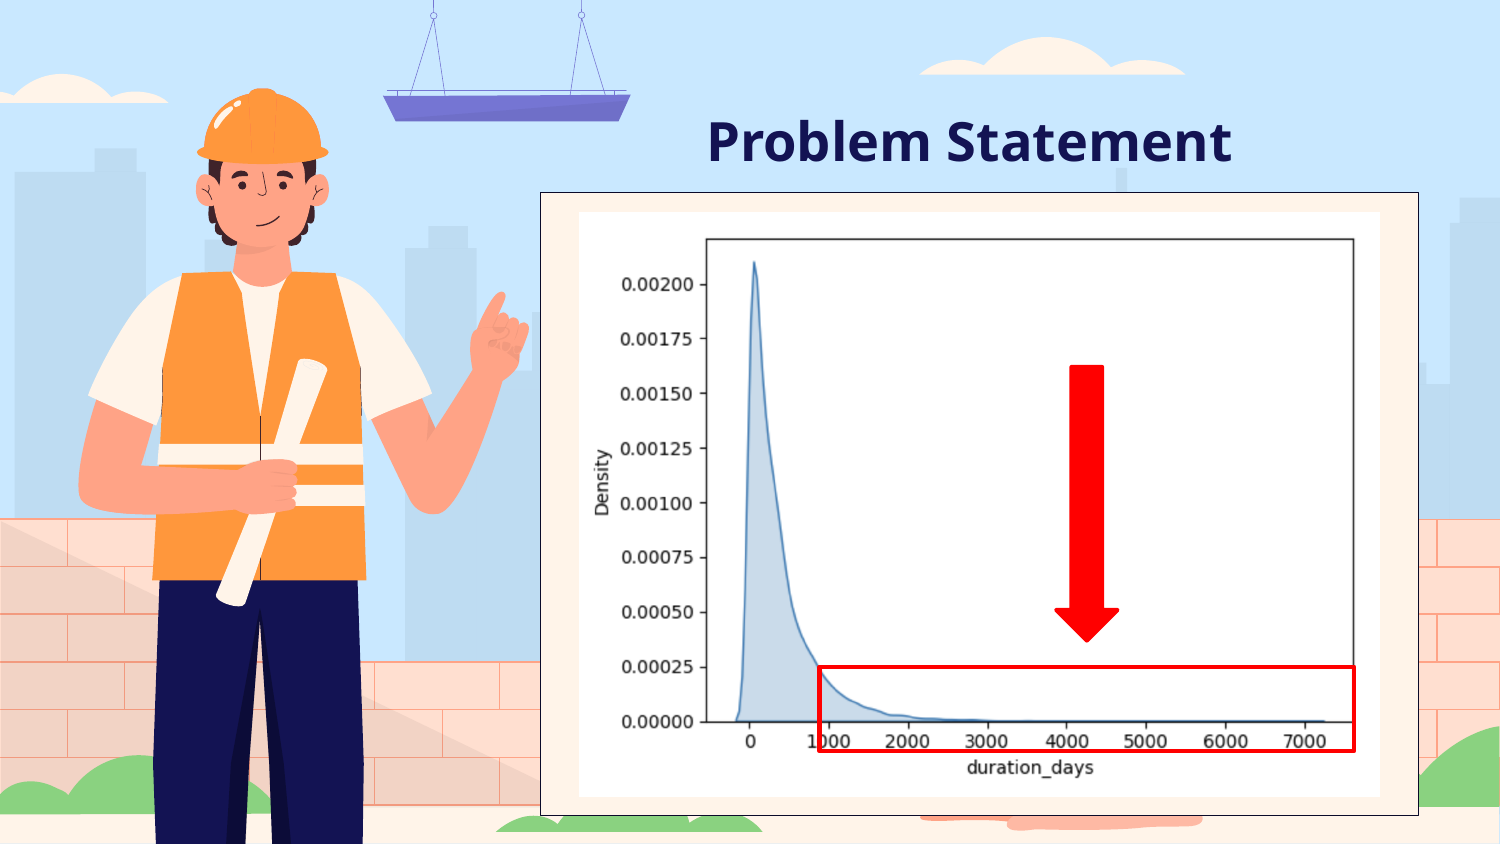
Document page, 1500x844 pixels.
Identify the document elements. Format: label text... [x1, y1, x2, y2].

picture [579, 212, 1380, 797]
subtitle [538, 190, 1420, 817]
title Problem Statement [677, 92, 1262, 210]
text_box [66, 88, 530, 844]
